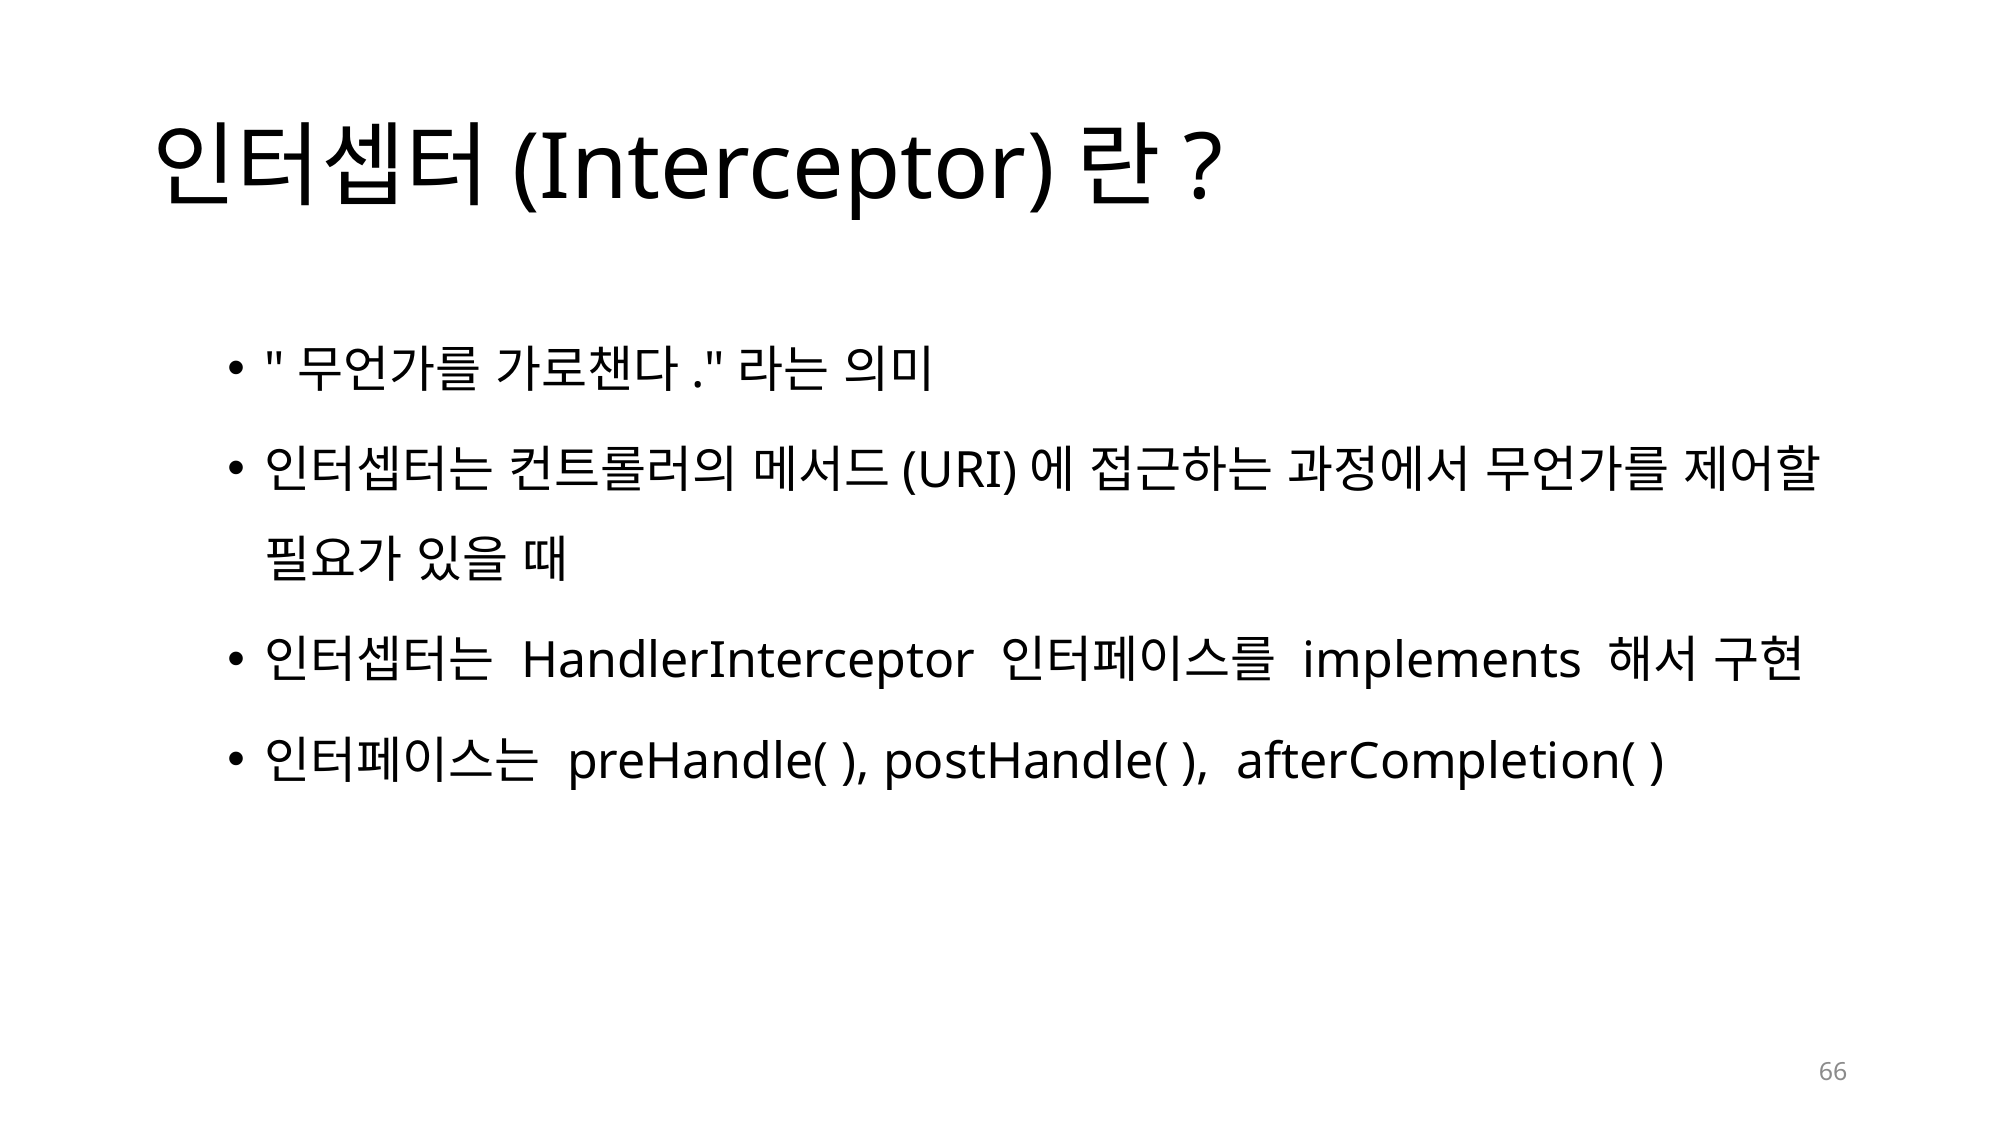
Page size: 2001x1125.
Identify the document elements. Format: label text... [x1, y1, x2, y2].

title 인터셉터(Interceptor)란? [137, 59, 1863, 278]
slide_number 66 [1412, 1042, 1863, 1103]
list "무언가를 가로챈다."라는 의미 인터셉터는 컨트롤러의 메서드(URI)에 접근하는 과정에서 무언가를 제어할 필요가 있을 때 인터셉터는 HandlerInterceptor 인터페이스를 implements 해서 구현 인터페이스는 preHandle( ), postHandle( ), afterCompletion( ) [137, 299, 1863, 1014]
